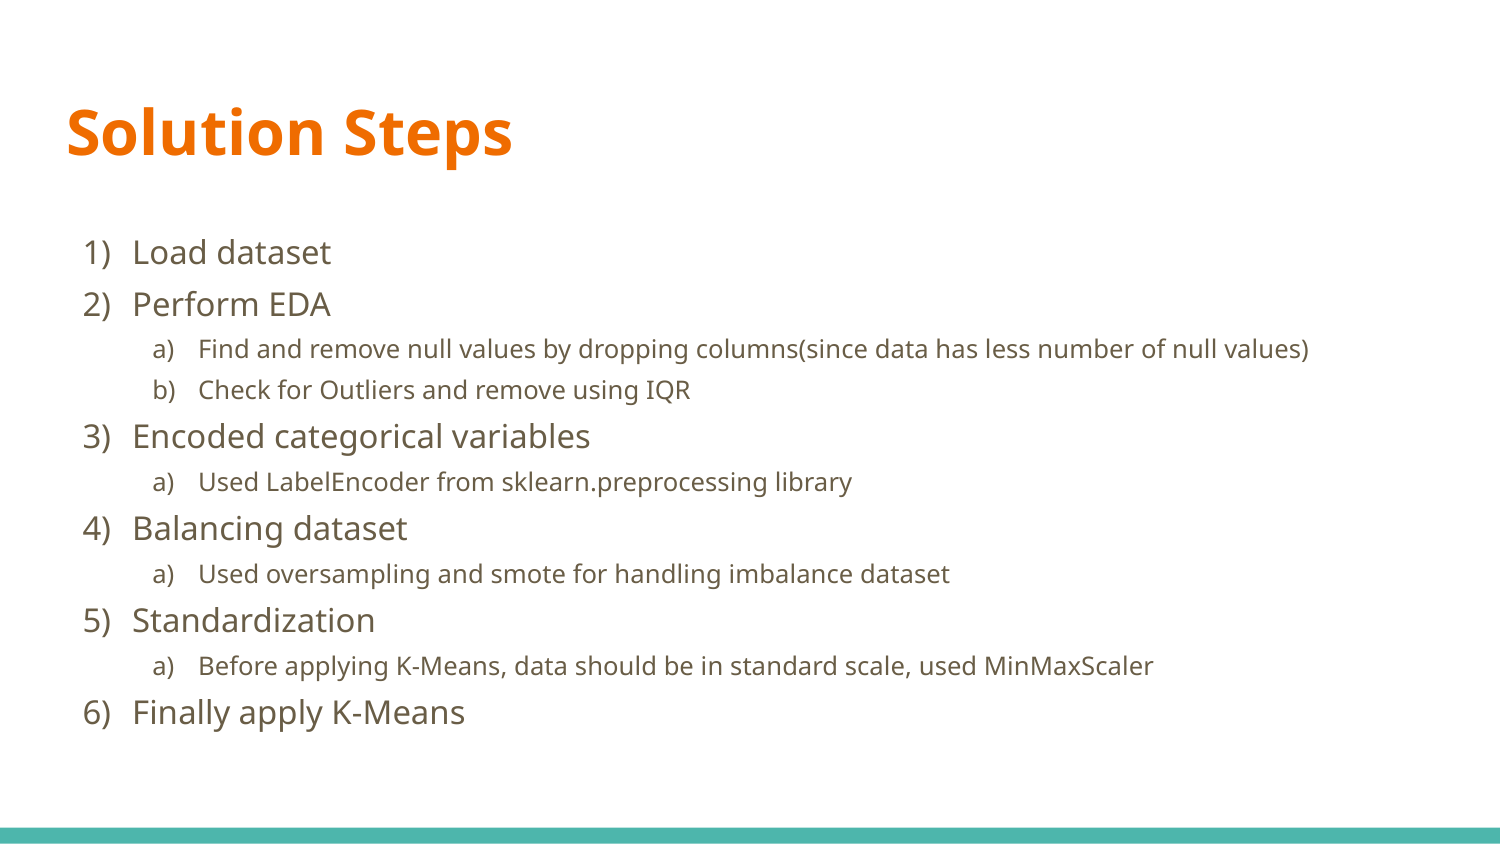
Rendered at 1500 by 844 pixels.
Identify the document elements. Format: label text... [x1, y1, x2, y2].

title Solution Steps [51, 72, 1449, 189]
list Load dataset Perform EDA Find and remove null values by dropping columns(since data has less number of null values) Check for Outliers and remove using IQR Encoded categorical variables Used LabelEncoder from sklearn.preprocessing library Balancing dataset Used oversampling and smote for handling imbalance dataset Standardization Before applying K-Means, data should be in standard scale, used MinMaxScaler Finally apply K-Means [51, 207, 1449, 750]
